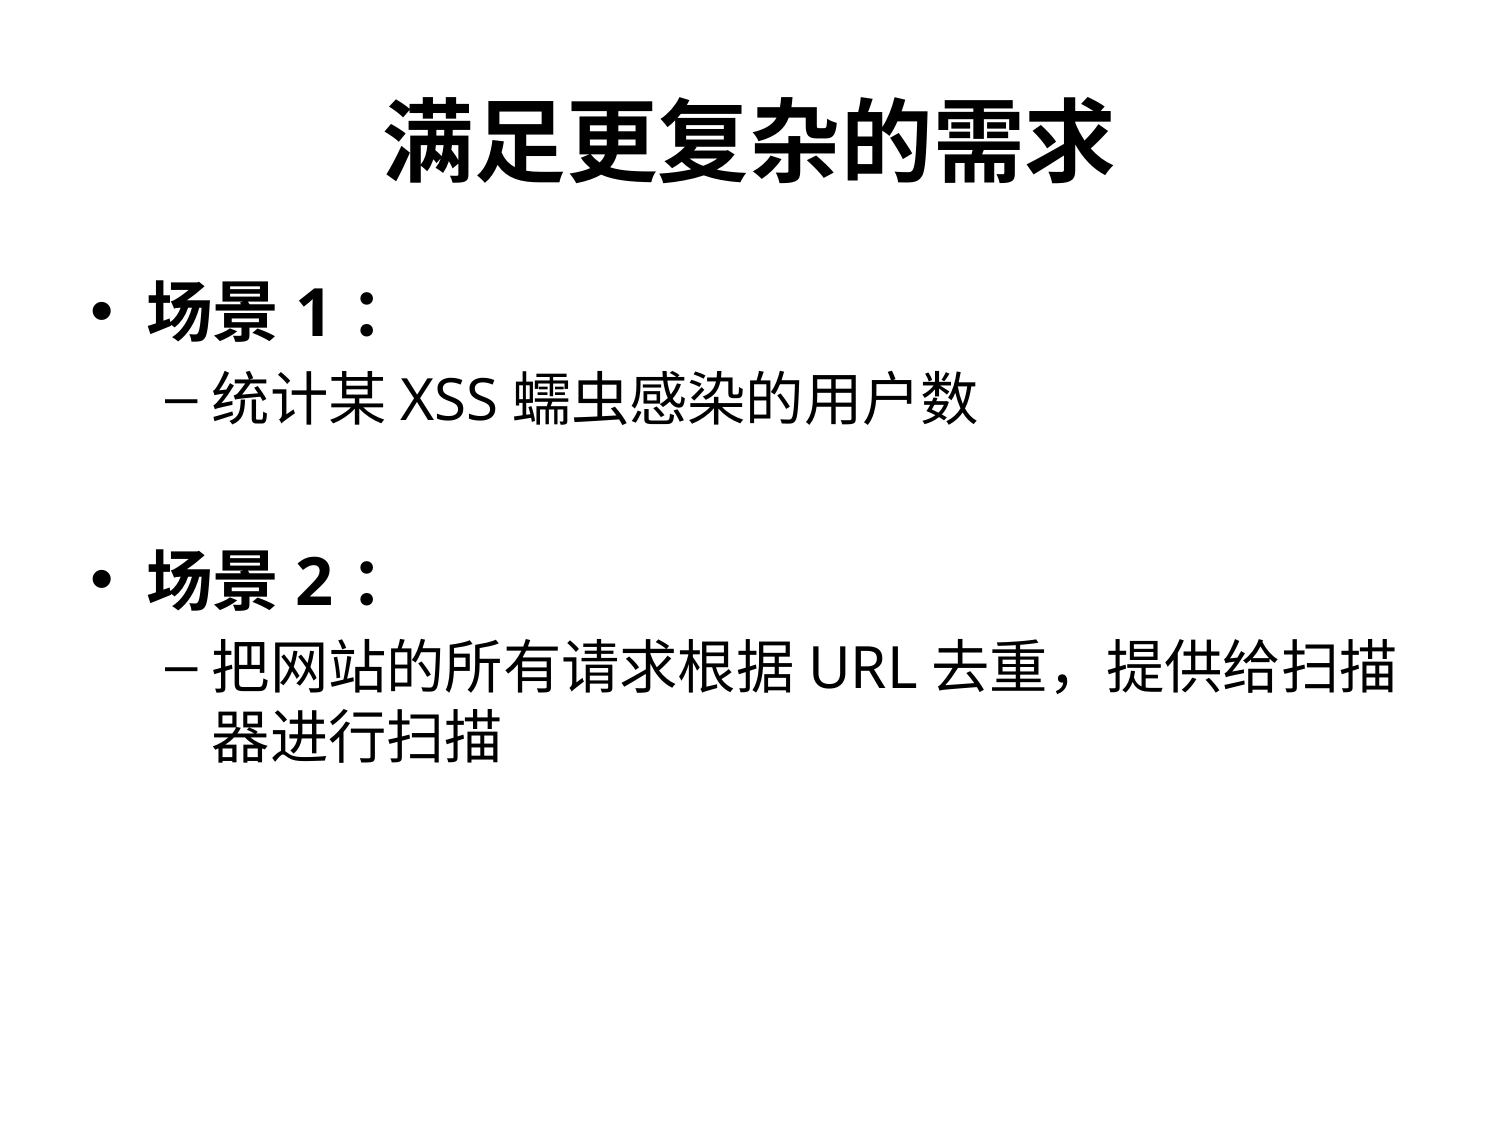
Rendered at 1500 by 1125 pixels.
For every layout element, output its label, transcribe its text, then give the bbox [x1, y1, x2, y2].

title 满足更复杂的需求 [75, 45, 1425, 233]
list 场景1： 统计某XSS蠕虫感染的用户数 场景2： 把网站的所有请求根据URL去重，提供给扫描器进行扫描 [75, 262, 1425, 1005]
